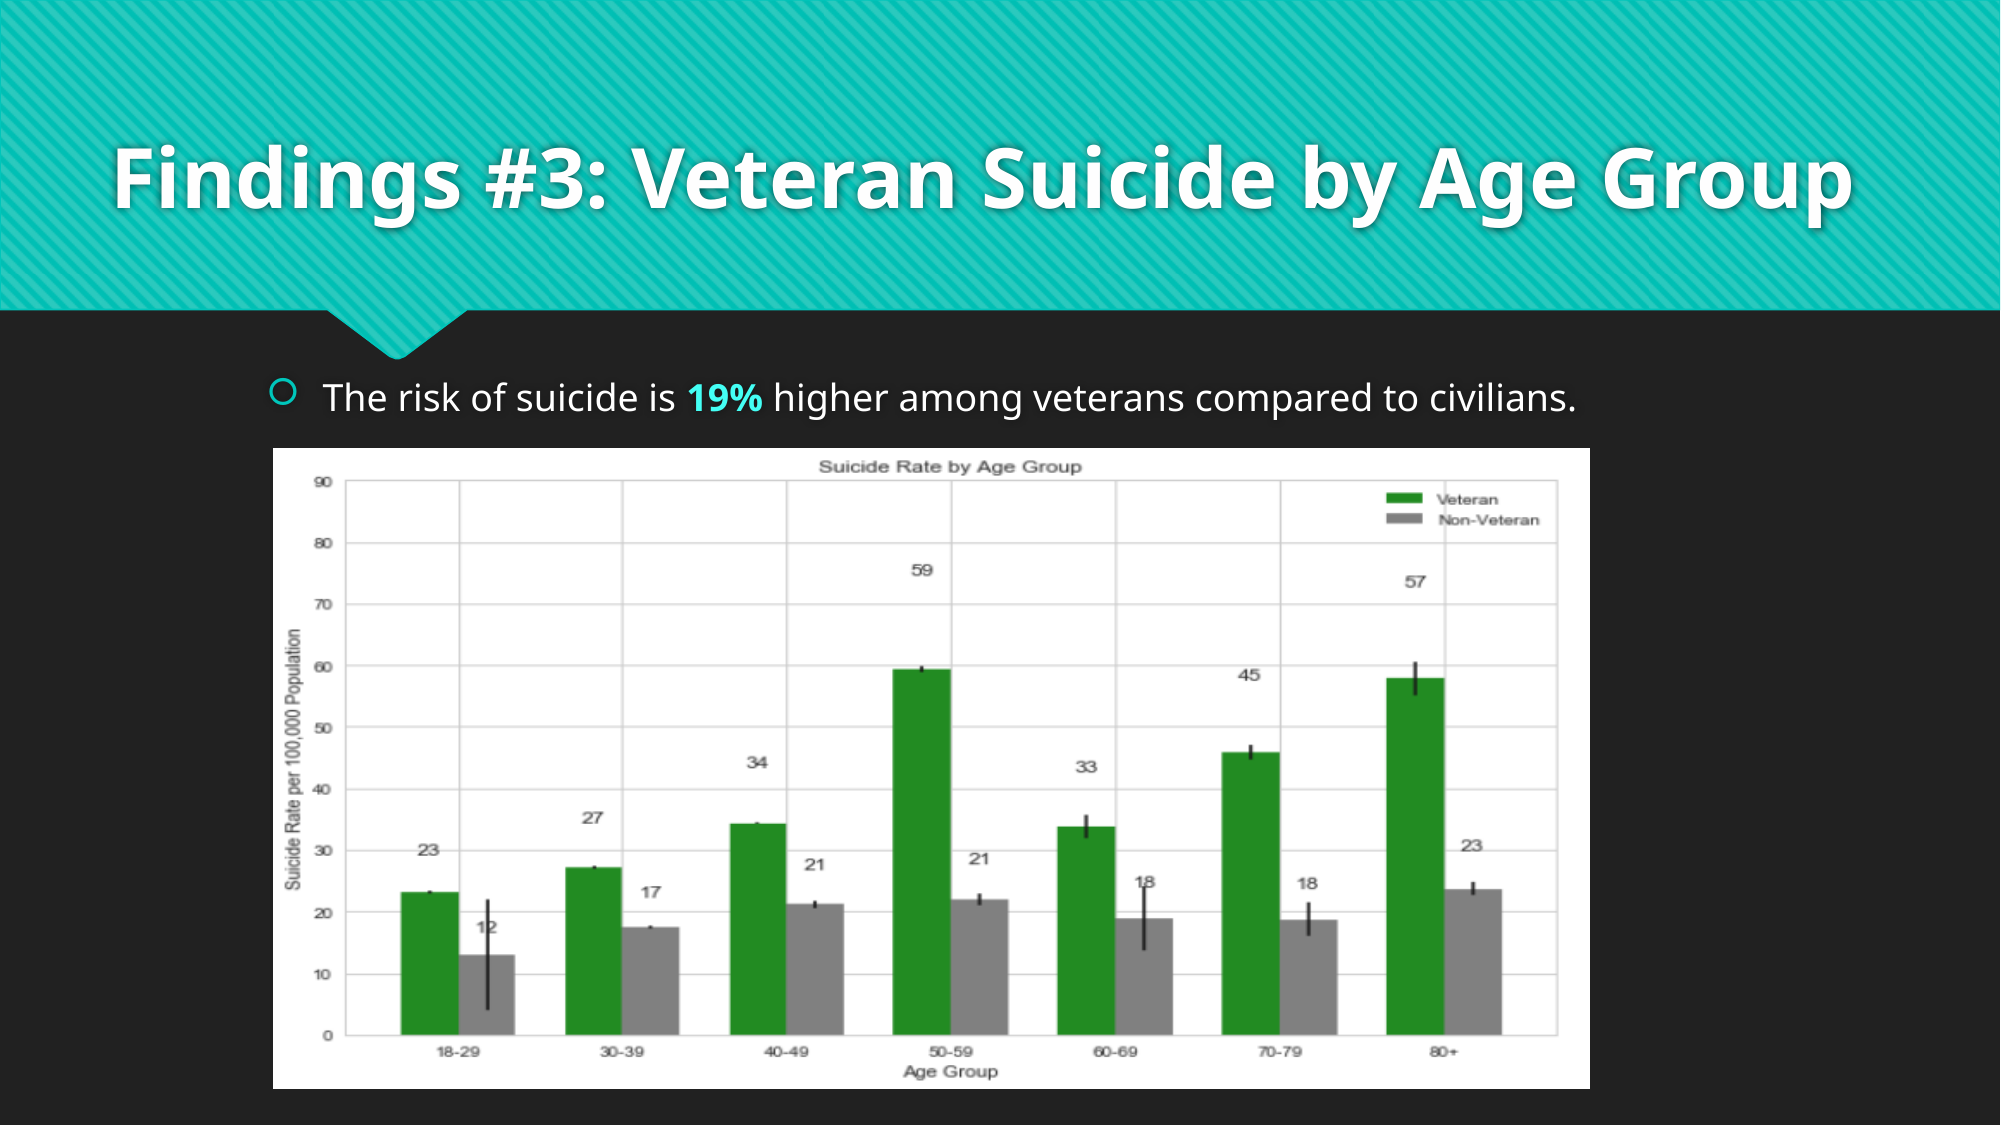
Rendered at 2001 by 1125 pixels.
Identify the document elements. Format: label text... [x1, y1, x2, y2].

title Findings #3: Veteran Suicide by Age Group [95, 73, 1892, 233]
picture [272, 448, 1591, 1089]
list The risk of suicide is 19% higher among veterans compared to civilians. [251, 363, 1868, 431]
